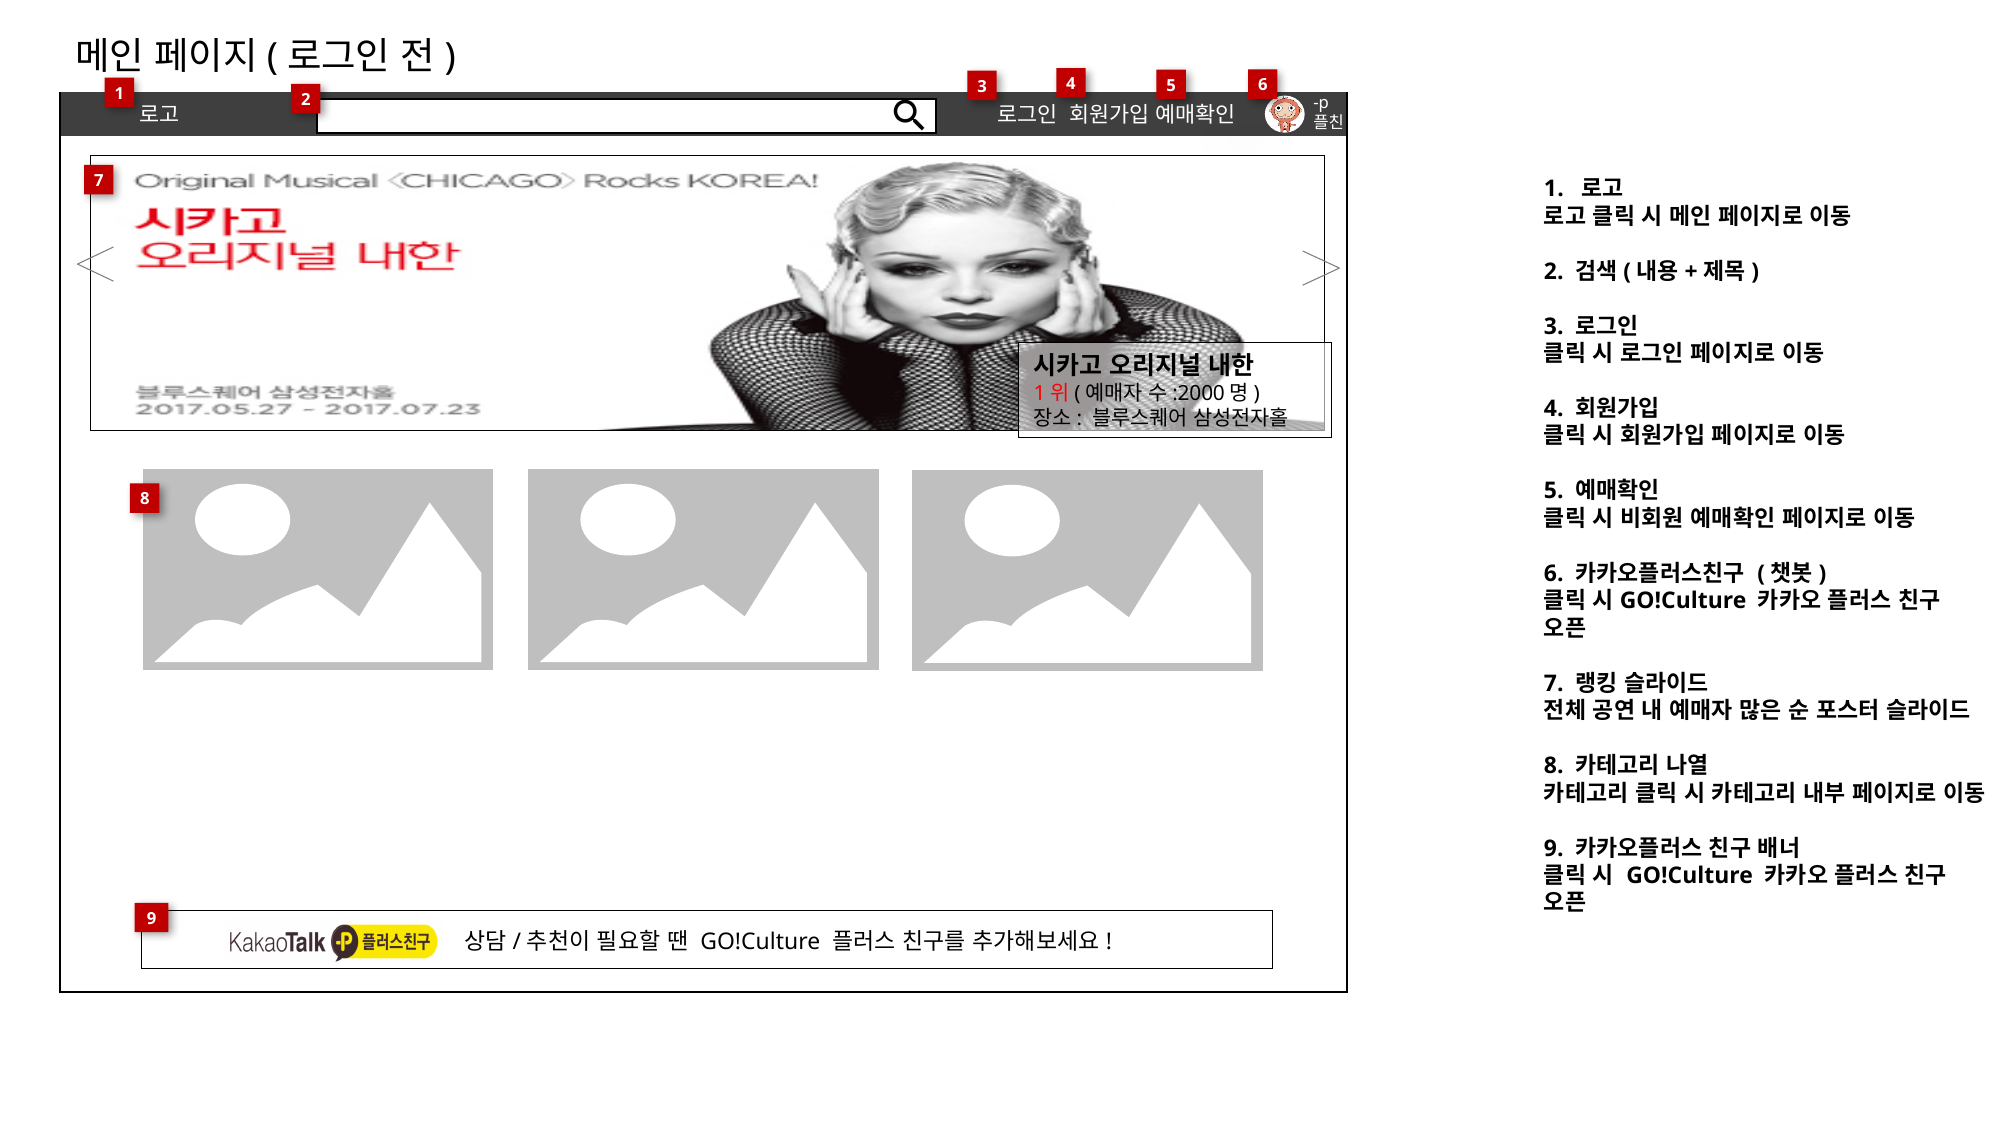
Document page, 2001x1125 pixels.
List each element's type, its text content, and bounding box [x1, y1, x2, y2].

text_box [526, 468, 880, 672]
text_box 7 [84, 164, 89, 195]
text_box 메인 페이지(로그인 전) [60, 24, 520, 85]
text_box 6 [1248, 69, 1278, 84]
text_box 8 [129, 483, 141, 513]
text_box 1 [104, 77, 135, 84]
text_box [61, 84, 870, 140]
text_box 3 [967, 70, 997, 84]
text_box 로고 로고 클릭 시 메인 페이지로 이동 2. 검색(내용+제목) 3. 로그인 클릭 시 로그인 페이지로 이동 4. 회원가입 클릭 시 회원가입 페이지로 이동 5. 예매확인 클릭 시 비회원 예매확인 페이지로 이동 6. 카카오플러스친구 (챗봇) 클릭 시GO!Culture 카카오 플러스 친구 오픈 7. 랭킹 슬라이드 전체 공연 내 예매자 많은 순 포스터 슬라이드 8. 카테고리 나열 카테고리 클릭 시 카테고리 내부 페이지로 이동 9. 카카오플러스 친구 배너 클릭 시 GO!Culture 카카오 플러스 친구 오픈 [1543, 166, 1991, 1033]
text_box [77, 246, 114, 282]
text_box 4 [1056, 68, 1086, 84]
text_box 시카고 오리지널 내한 1위(예매자 수:2000명) 장소: 블루스퀘어 삼성전자홀 [1018, 342, 1332, 438]
picture [89, 76, 1324, 431]
text_box [59, 92, 1348, 993]
text_box 5 [1156, 69, 1186, 84]
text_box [134, 875, 1742, 998]
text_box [141, 468, 495, 672]
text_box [911, 469, 1264, 673]
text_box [1302, 250, 1340, 286]
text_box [949, 84, 1361, 140]
